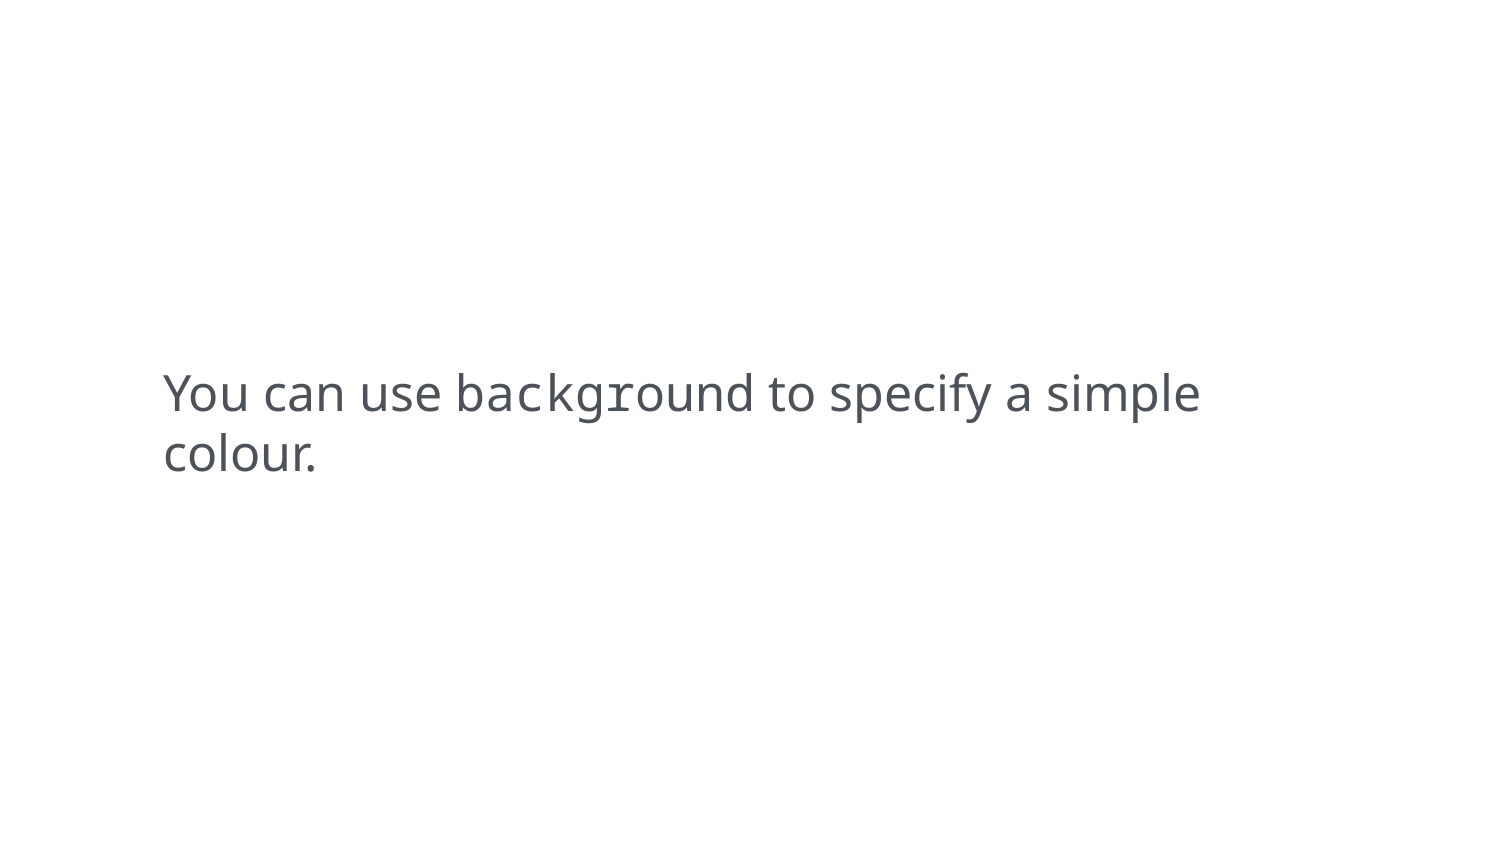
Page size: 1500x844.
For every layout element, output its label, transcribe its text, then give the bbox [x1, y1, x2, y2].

text_box You can use background to specify a simple colour. [148, 190, 1352, 654]
